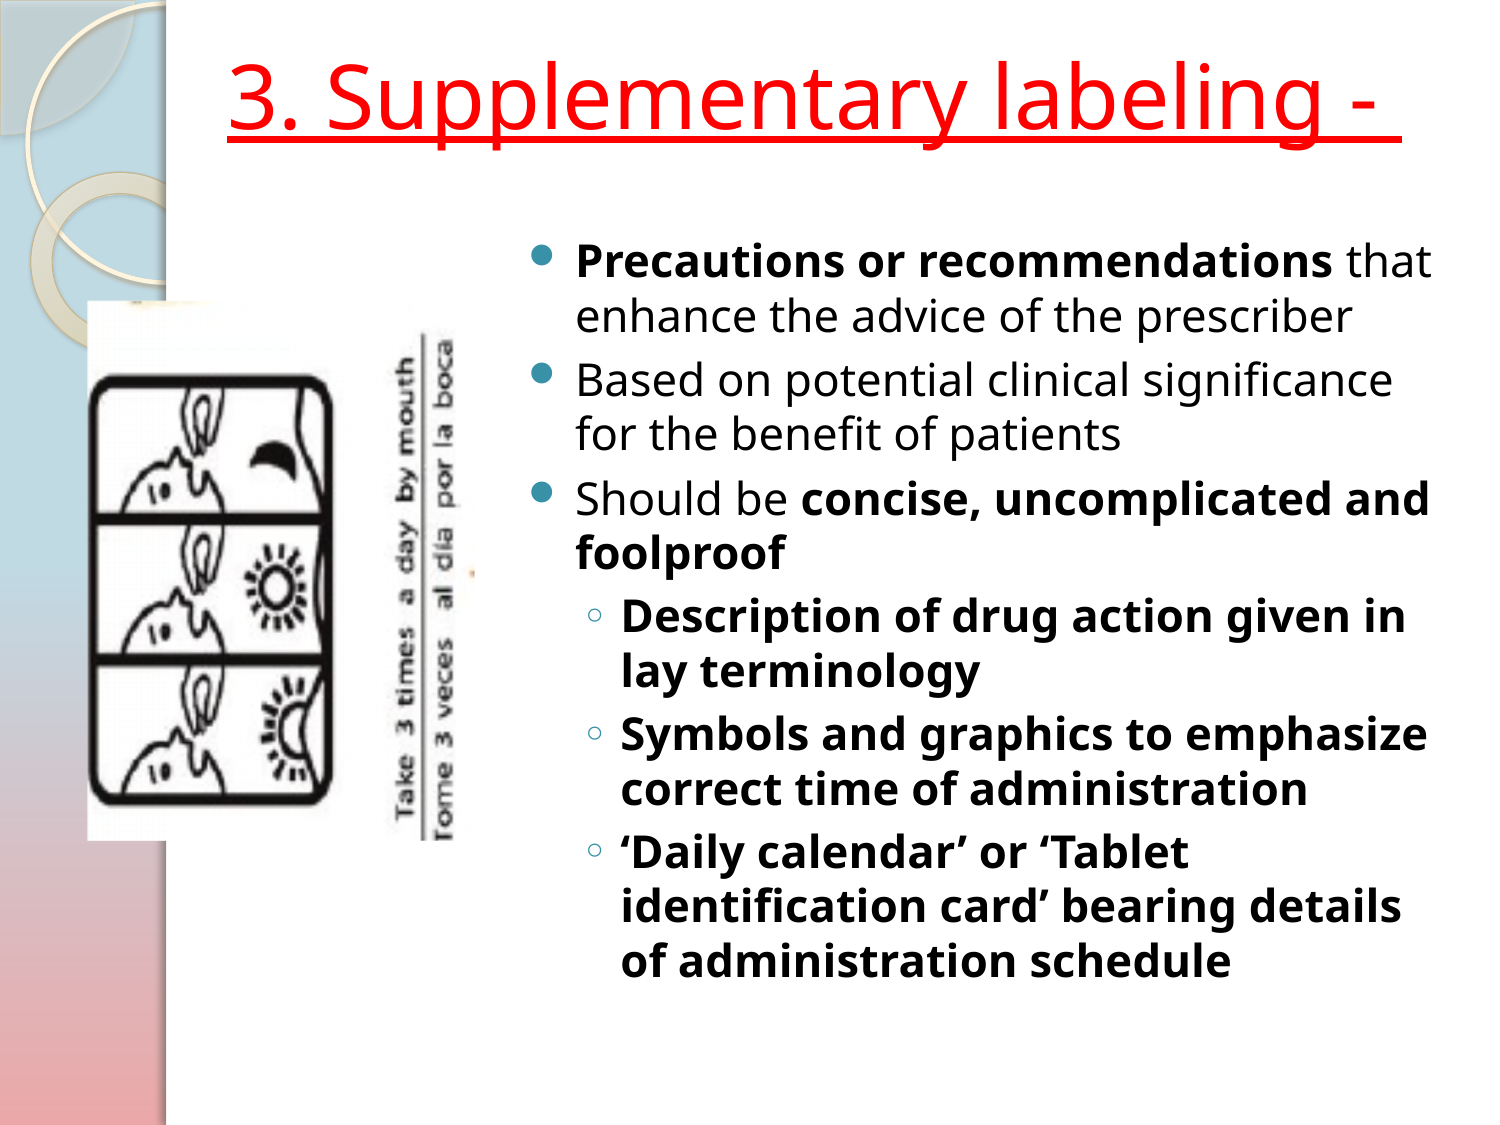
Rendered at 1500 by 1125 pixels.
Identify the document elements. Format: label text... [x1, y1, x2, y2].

picture [10, 302, 552, 840]
list Precautions or recommendations that enhance the advice of the prescriber Based on potential clinical significance for the benefit of patients Should be concise, uncomplicated and foolproof Description of drug action given in lay terminology Symbols and graphics to emphasize correct time of administration ‘Daily calendar’ or ‘Tablet identification card’ bearing details of administration schedule [500, 224, 1450, 1025]
title 3. Supplementary labeling - [212, 0, 1500, 188]
